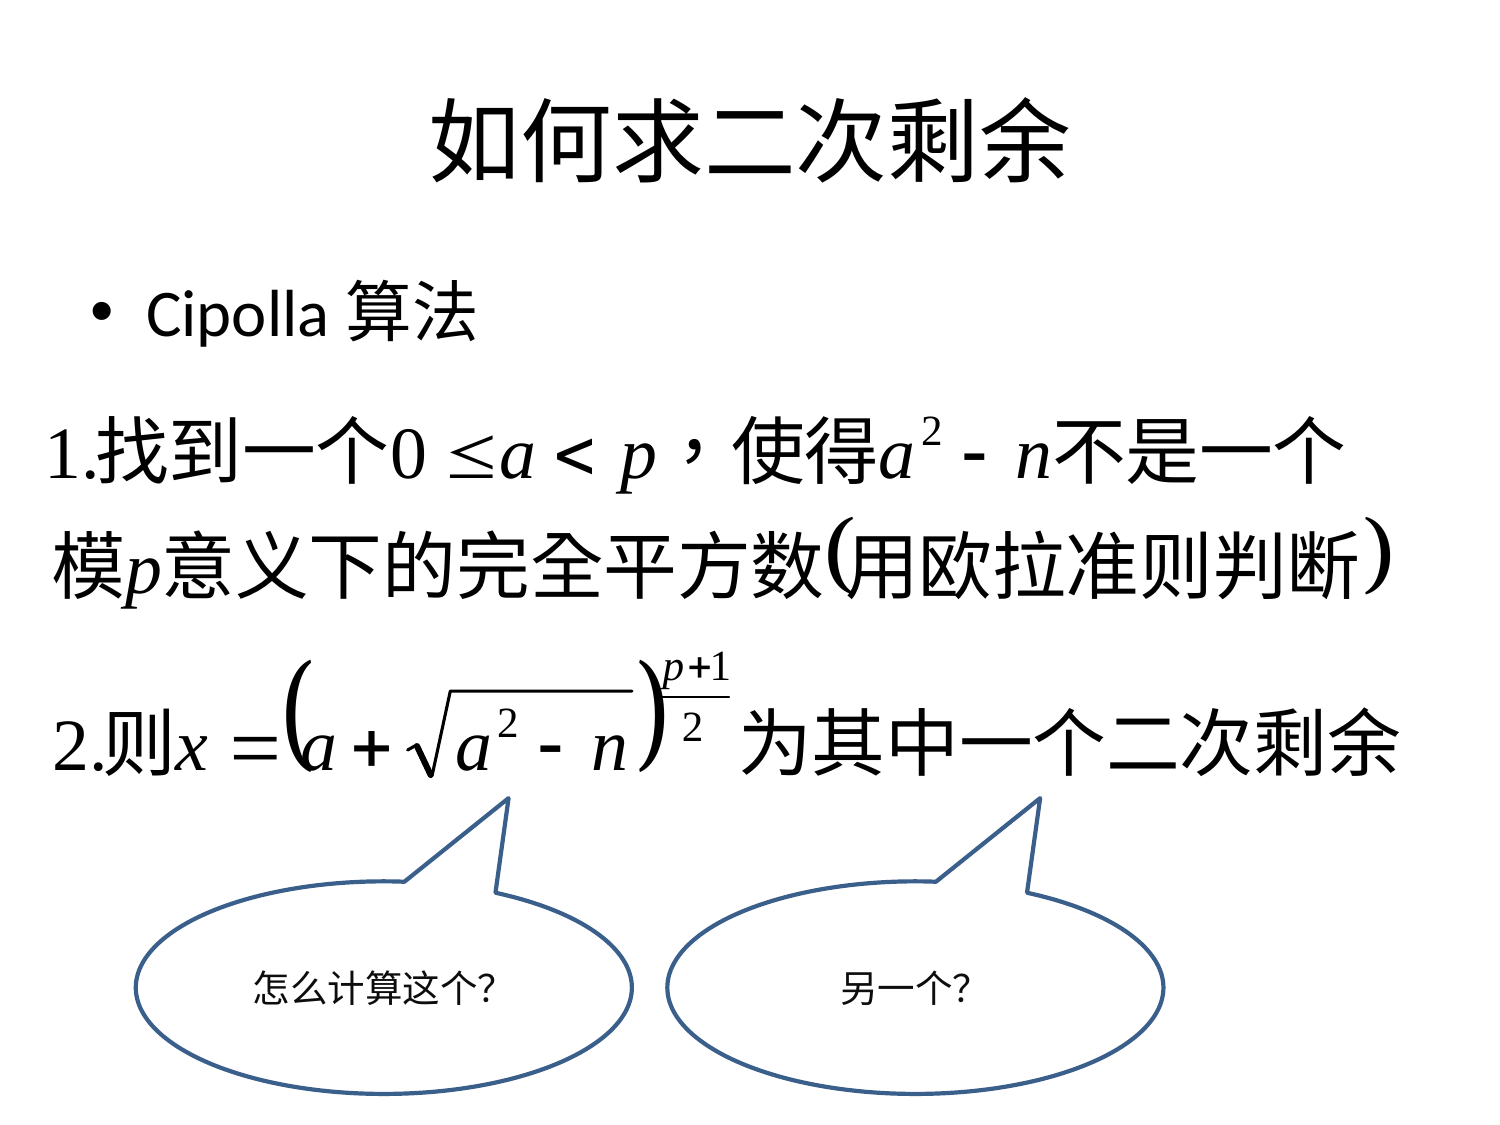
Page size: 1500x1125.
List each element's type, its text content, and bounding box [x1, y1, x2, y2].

text_box 另一个？ [665, 811, 1166, 1097]
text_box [40, 396, 1413, 803]
text_box 怎么计算这个？ [133, 811, 634, 1097]
title 如何求二次剩余 [75, 45, 1425, 233]
list Cipolla算法 [75, 262, 1425, 1005]
